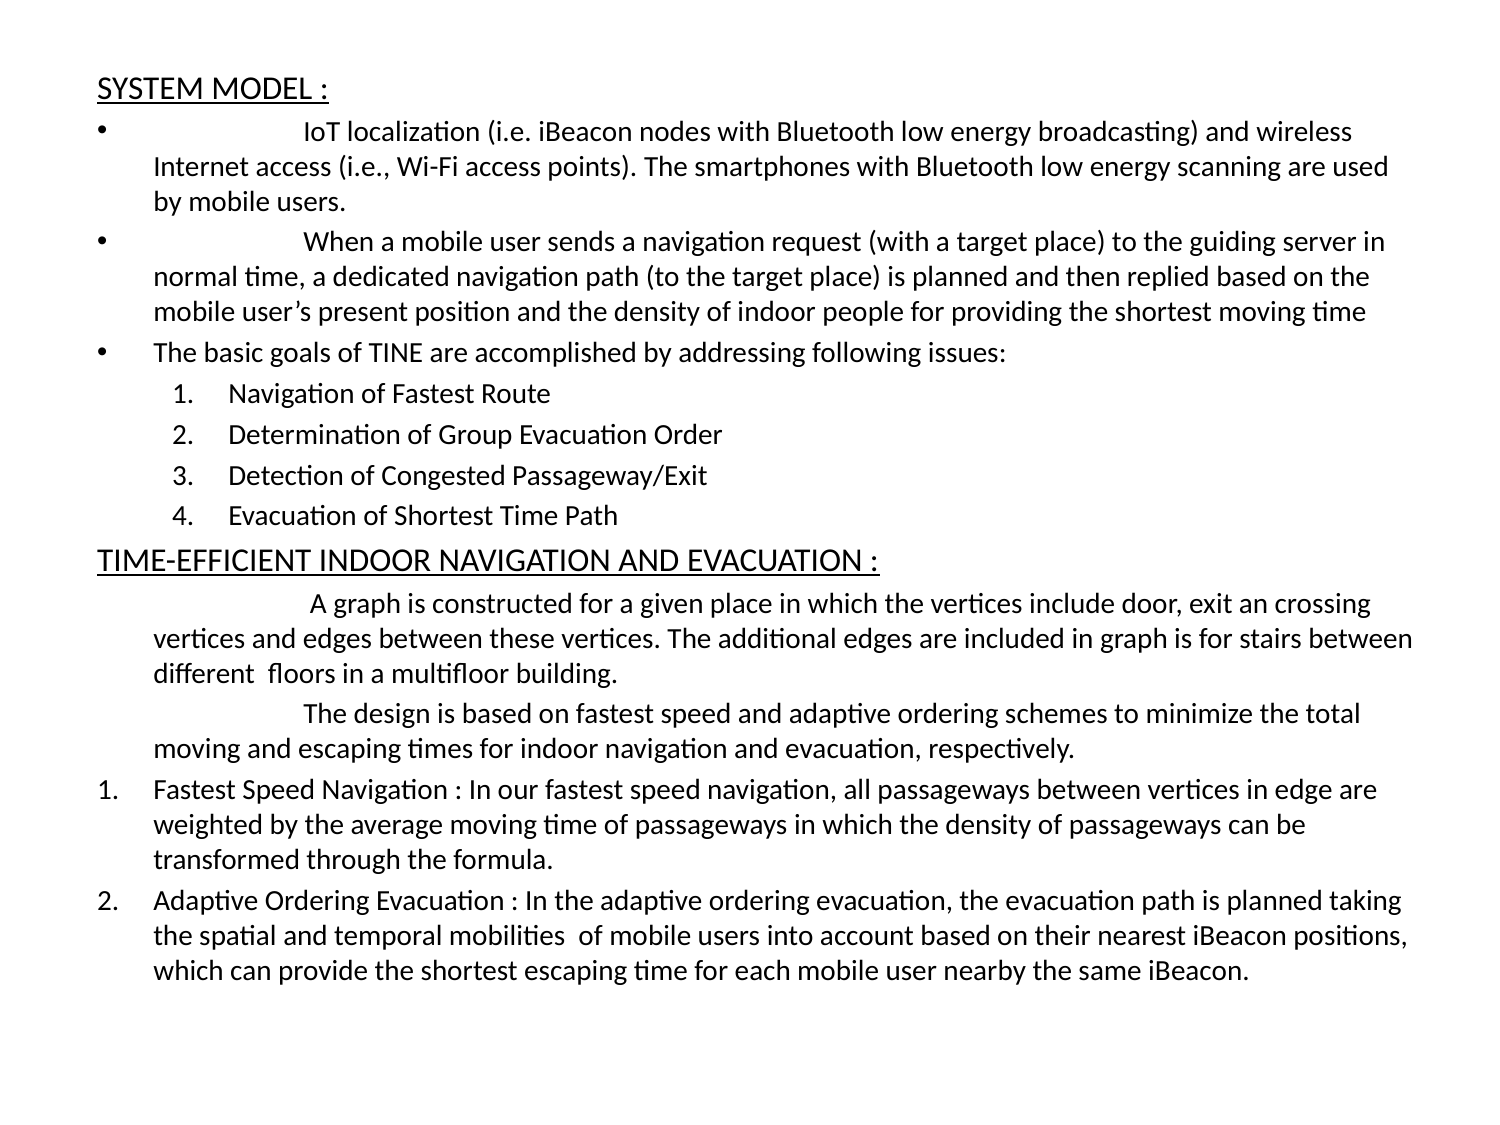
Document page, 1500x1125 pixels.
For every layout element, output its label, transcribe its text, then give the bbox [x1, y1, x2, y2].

list SYSTEM MODEL : IoT localization (i.e. iBeacon nodes with Bluetooth low energy broadcasting) and wireless Internet access (i.e., Wi-Fi access points). The smartphones with Bluetooth low energy scanning are used by mobile users. When a mobile user sends a navigation request (with a target place) to the guiding server in normal time, a dedicated navigation path (to the target place) is planned and then replied based on the mobile user’s present position and the density of indoor people for providing the shortest moving time The basic goals of TINE are accomplished by addressing following issues: Navigation of Fastest Route Determination of Group Evacuation Order Detection of Congested Passageway/Exit Evacuation of Shortest Time Path TIME-EFFICIENT INDOOR NAVIGATION AND EVACUATION : A graph is constructed for a given place in which the vertices include door, exit an crossing vertices and edges between these vertices. The additional edges are included in graph is for stairs between different ﬂoors in a multiﬂoor building. The design is based on fastest speed and adaptive ordering schemes to minimize the total moving and escaping times for indoor navigation and evacuation, respectively. Fastest Speed Navigation : In our fastest speed navigation, all passageways between vertices in edge are weighted by the average moving time of passageways in which the density of passageways can be transformed through the formula. Adaptive Ordering Evacuation : In the adaptive ordering evacuation, the evacuation path is planned taking the spatial and temporal mobilities of mobile users into account based on their nearest iBeacon positions, which can provide the shortest escaping time for each mobile user nearby the same iBeacon. [82, 58, 1432, 1043]
